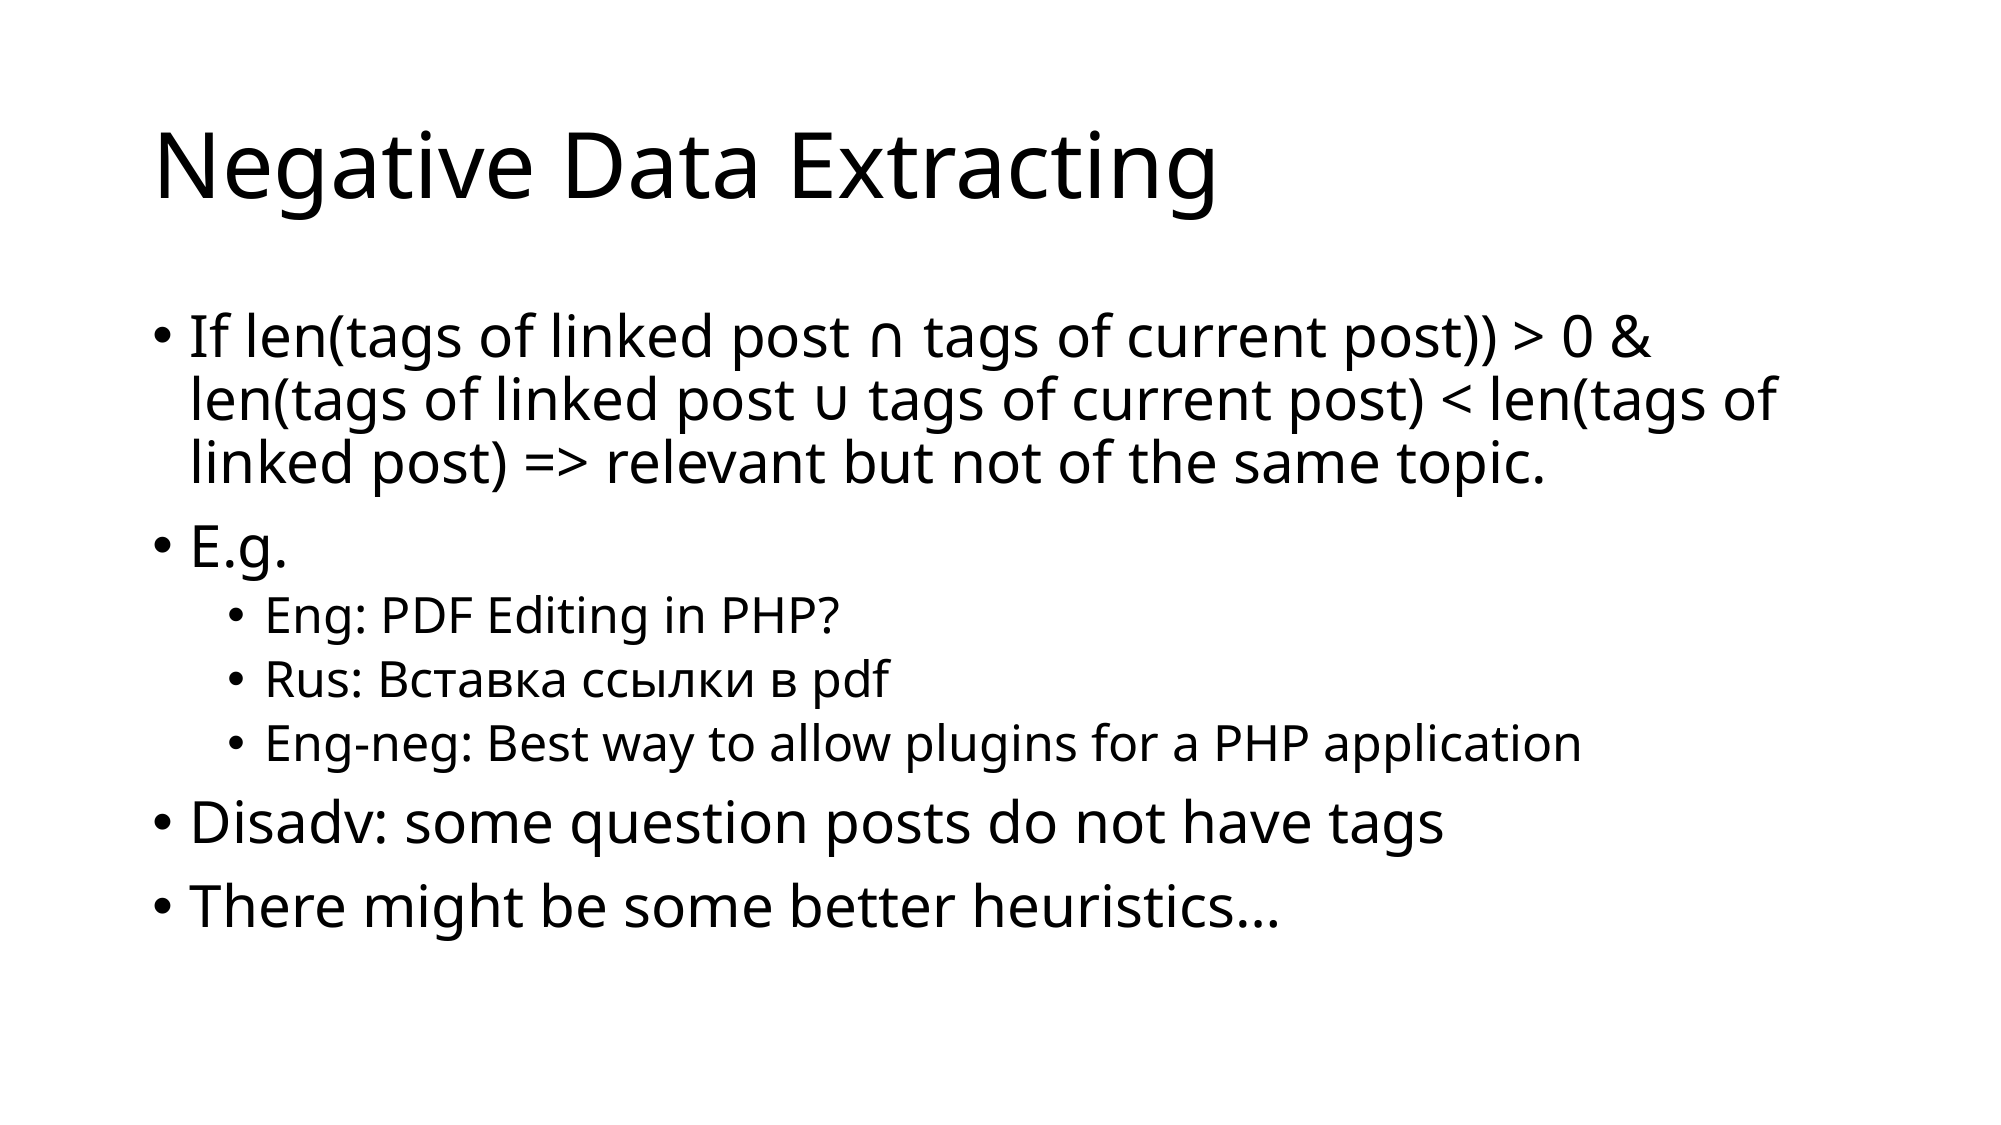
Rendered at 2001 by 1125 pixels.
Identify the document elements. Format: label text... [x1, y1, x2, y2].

title Negative Data Extracting [137, 59, 1863, 278]
list If len(tags of linked post ∩ tags of current post)) > 0 & len(tags of linked post ∪ tags of current post) < len(tags of linked post) => relevant but not of the same topic. E.g. Eng: PDF Editing in PHP? Rus: Вставка ссылки в pdf Eng-neg: Best way to allow plugins for a PHP application Disadv: some question posts do not have tags There might be some better heuristics… [137, 299, 1863, 1014]
